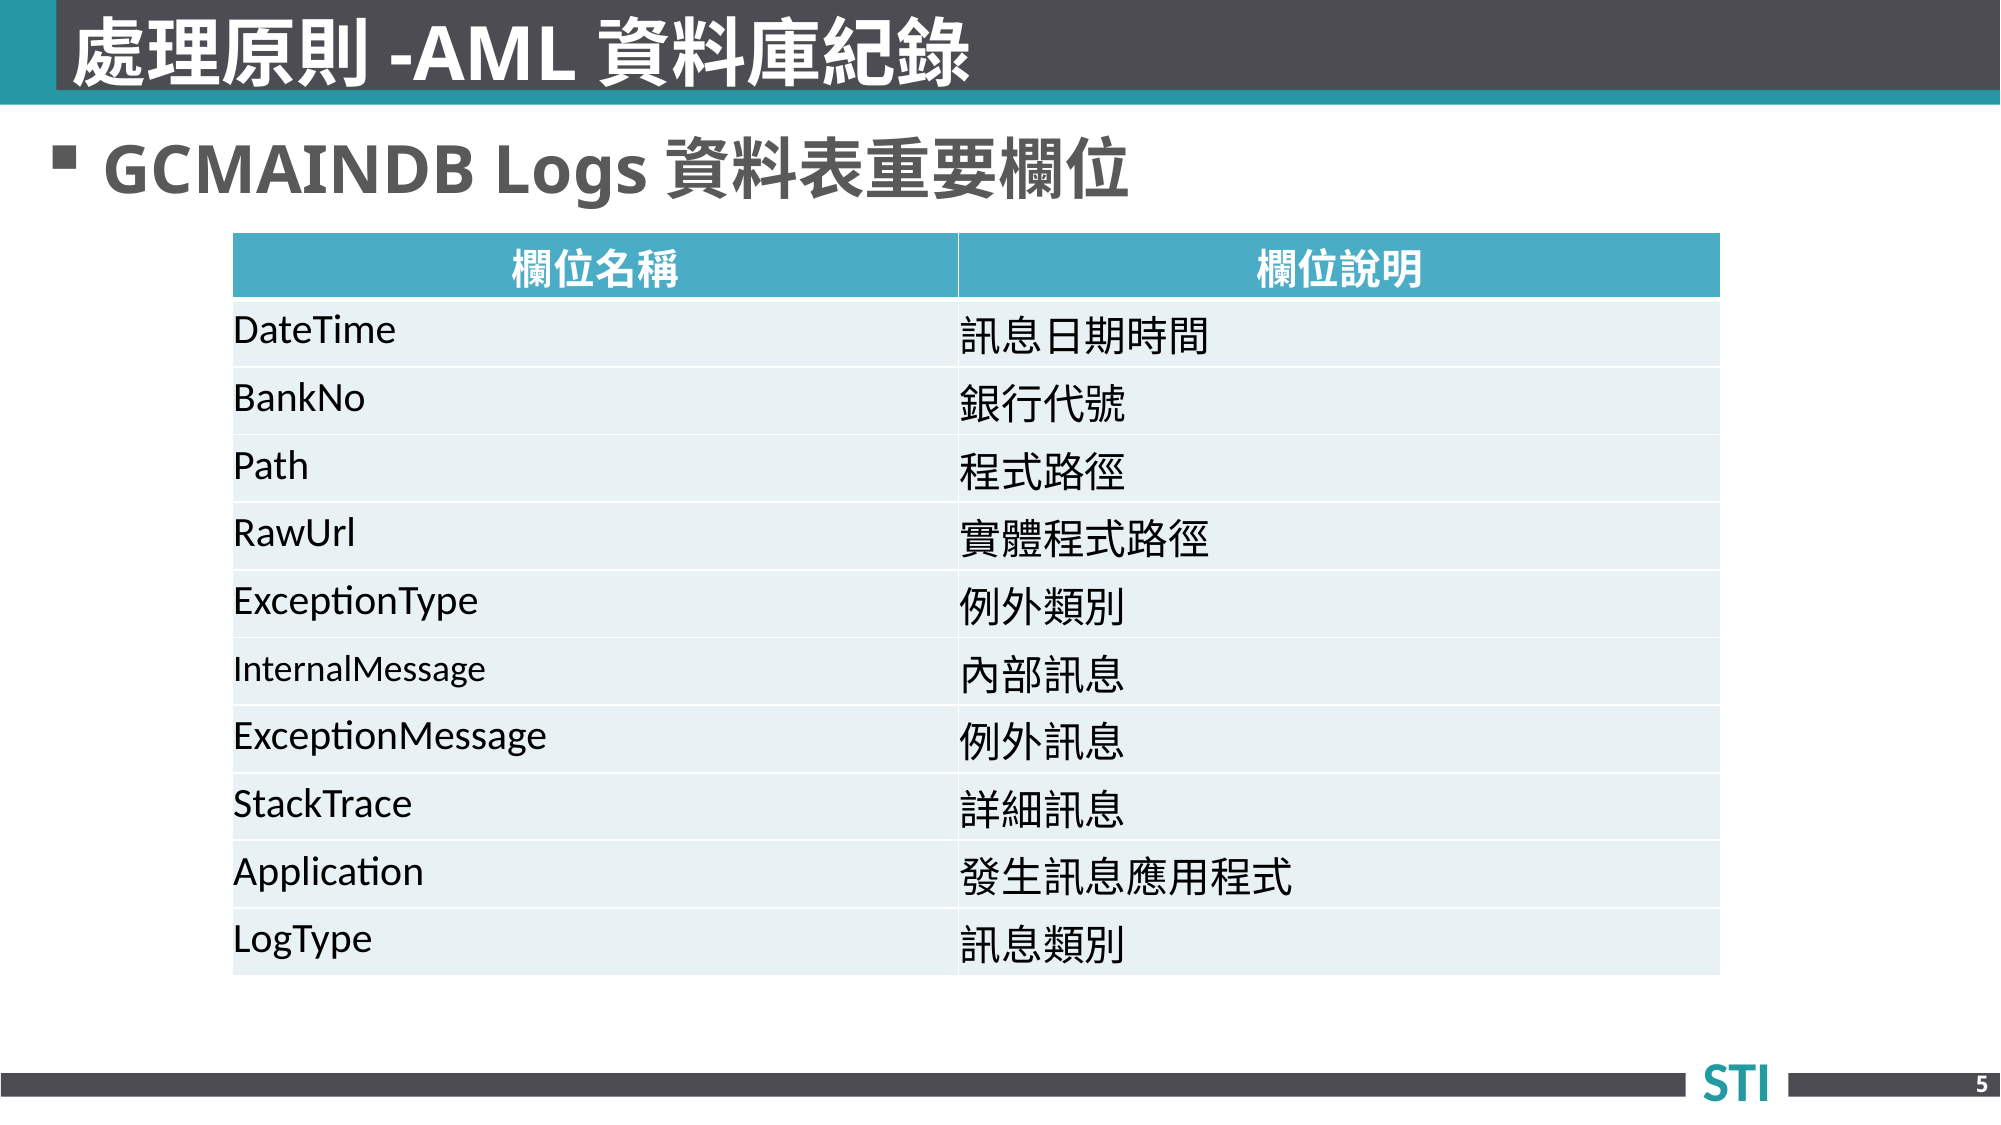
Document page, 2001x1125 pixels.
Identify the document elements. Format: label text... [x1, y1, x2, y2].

table_cell Application [233, 841, 958, 907]
table_cell 訊息日期時間 [959, 302, 1720, 366]
table_cell 內部訊息 [959, 638, 1720, 704]
table_header 欄位名稱 [233, 233, 958, 297]
table_cell BankNo [233, 368, 958, 434]
table_cell 例外類別 [959, 571, 1720, 637]
table_cell 程式路徑 [959, 435, 1720, 501]
slide_number 5 [1909, 1062, 2000, 1108]
list GCMAINDB Logs資料表重要欄位 [31, 119, 1957, 1071]
table_cell 實體程式路徑 [959, 503, 1720, 569]
table_cell 銀行代號 [959, 368, 1720, 434]
table_cell 發生訊息應用程式 [959, 841, 1720, 907]
table_cell InternalMessage [233, 638, 958, 704]
table_cell 詳細訊息 [959, 774, 1720, 839]
table_cell DateTime [233, 302, 958, 366]
table_header 欄位說明 [959, 233, 1720, 297]
table_cell ExceptionMessage [233, 706, 958, 772]
table_cell StackTrace [233, 774, 958, 839]
table_cell RawUrl [233, 503, 958, 569]
table_cell 訊息類別 [959, 909, 1720, 975]
table_cell Path [233, 435, 958, 501]
table_cell ExceptionType [233, 571, 958, 637]
title 處理原則-AML資料庫紀錄 [56, 7, 1863, 94]
table_cell LogType [233, 909, 958, 975]
table_cell 例外訊息 [959, 706, 1720, 772]
